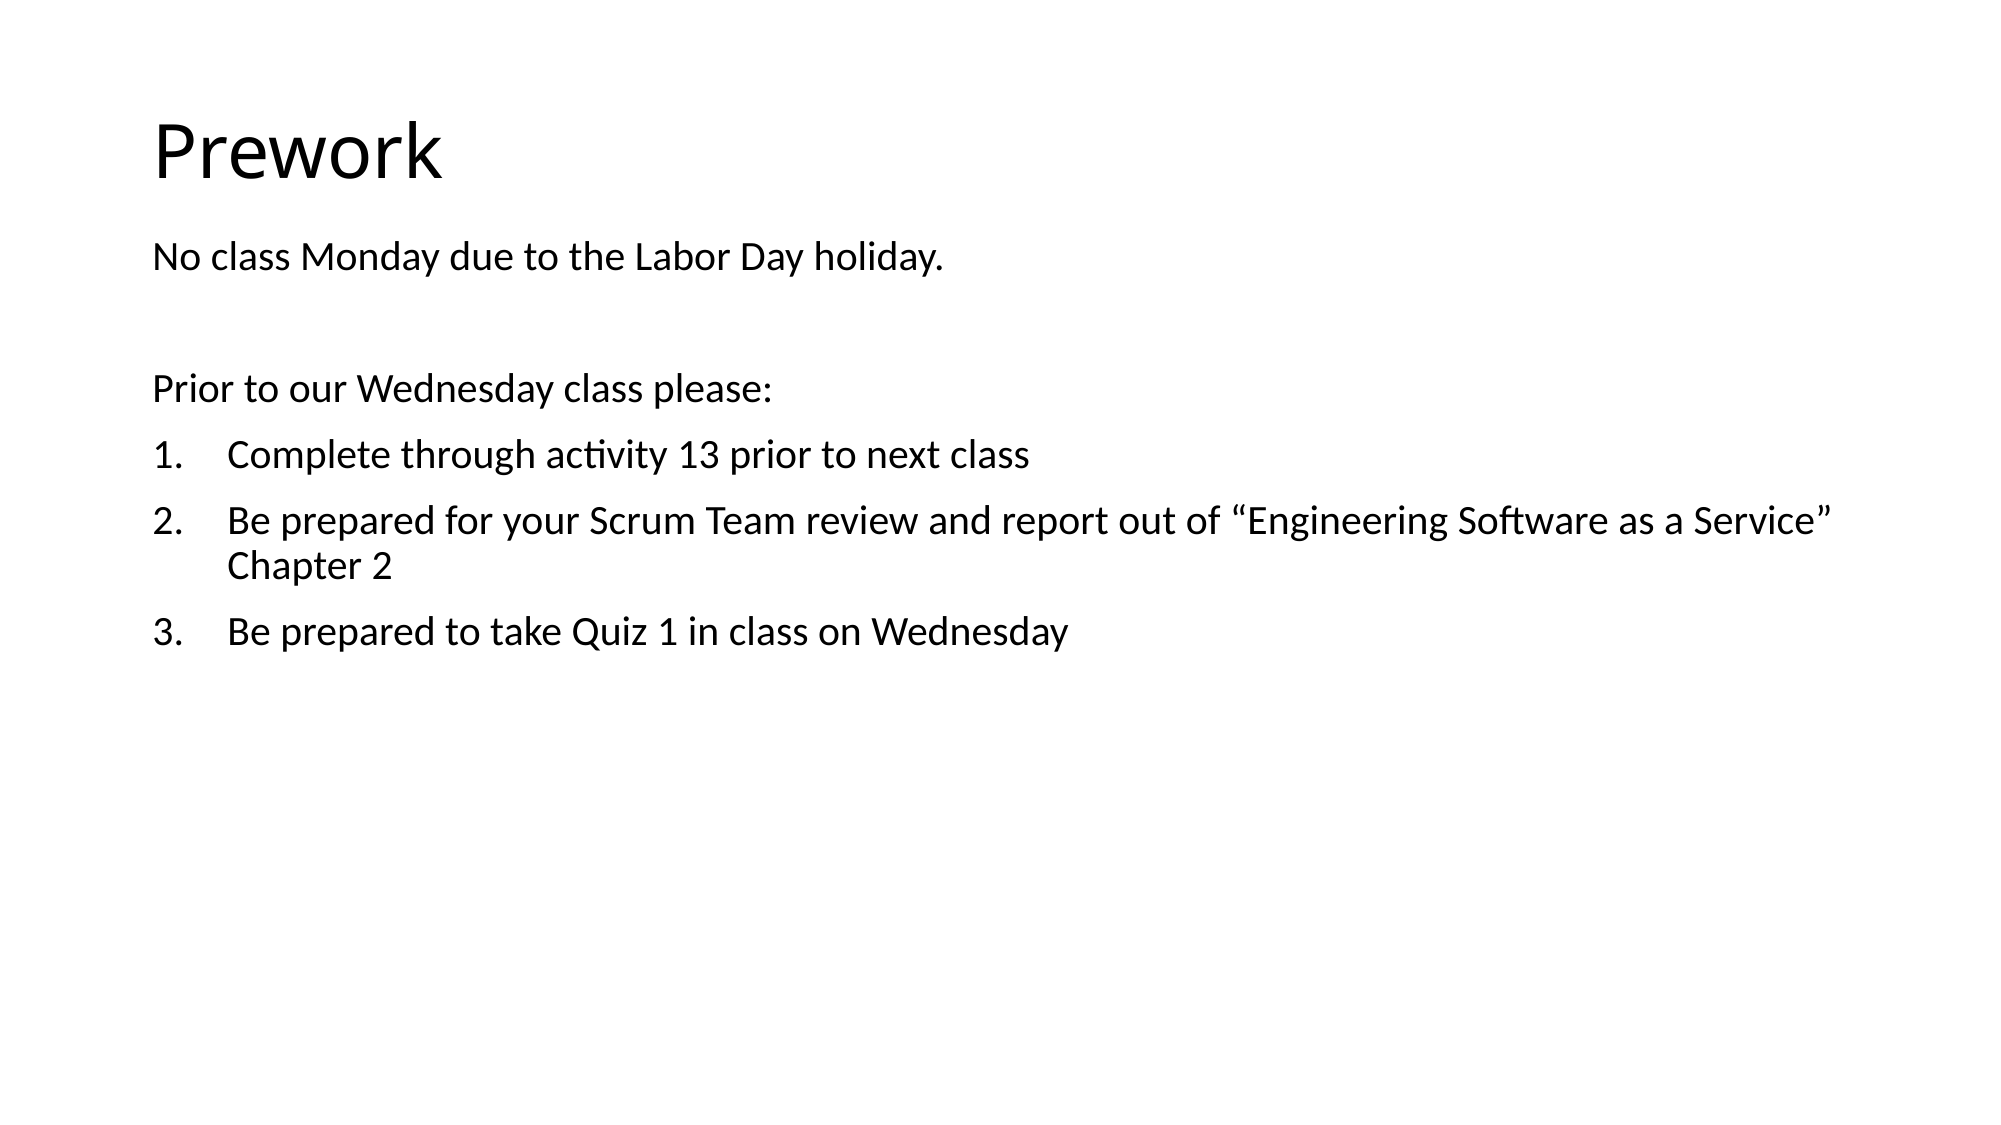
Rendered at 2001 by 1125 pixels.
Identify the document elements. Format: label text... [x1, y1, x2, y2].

list No class Monday due to the Labor Day holiday. Prior to our Wednesday class please: Complete through activity 13 prior to next class Be prepared for your Scrum Team review and report out of “Engineering Software as a Service” Chapter 2 Be prepared to take Quiz 1 in class on Wednesday [137, 226, 1863, 1032]
title Prework [137, 92, 1863, 215]
